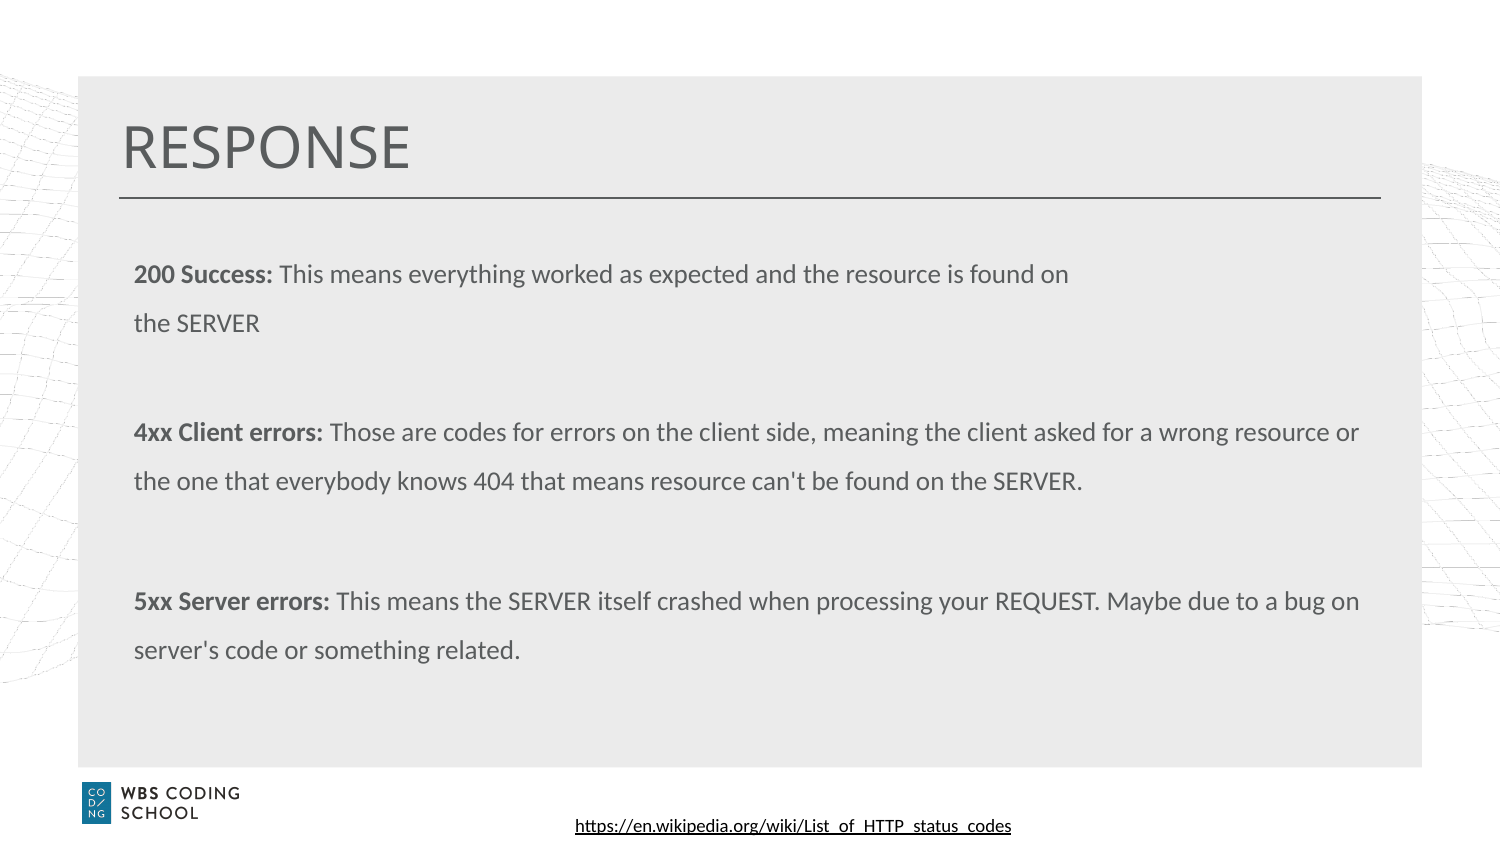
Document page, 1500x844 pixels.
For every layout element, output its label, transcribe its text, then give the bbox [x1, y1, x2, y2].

list 200 Success: This means everything worked as expected and the resource is found on the SERVER [118, 225, 1168, 351]
text_box 4xx Client errors: Those are codes for errors on the client side, meaning the client asked for a wrong resource or the one that everybody knows 404 that means resource can't be found on the SERVER. [118, 383, 1390, 511]
text_box https://en.wikipedia.org/wiki/List_of_HTTP_status_codes [560, 805, 1427, 844]
title RESPONSE [106, 98, 1390, 193]
text_box 5xx Server errors: This means the SERVER itself crashed when processing your REQUEST. Maybe due to a bug on server's code or something related. [118, 552, 1390, 680]
picture [0, 0, 1500, 844]
